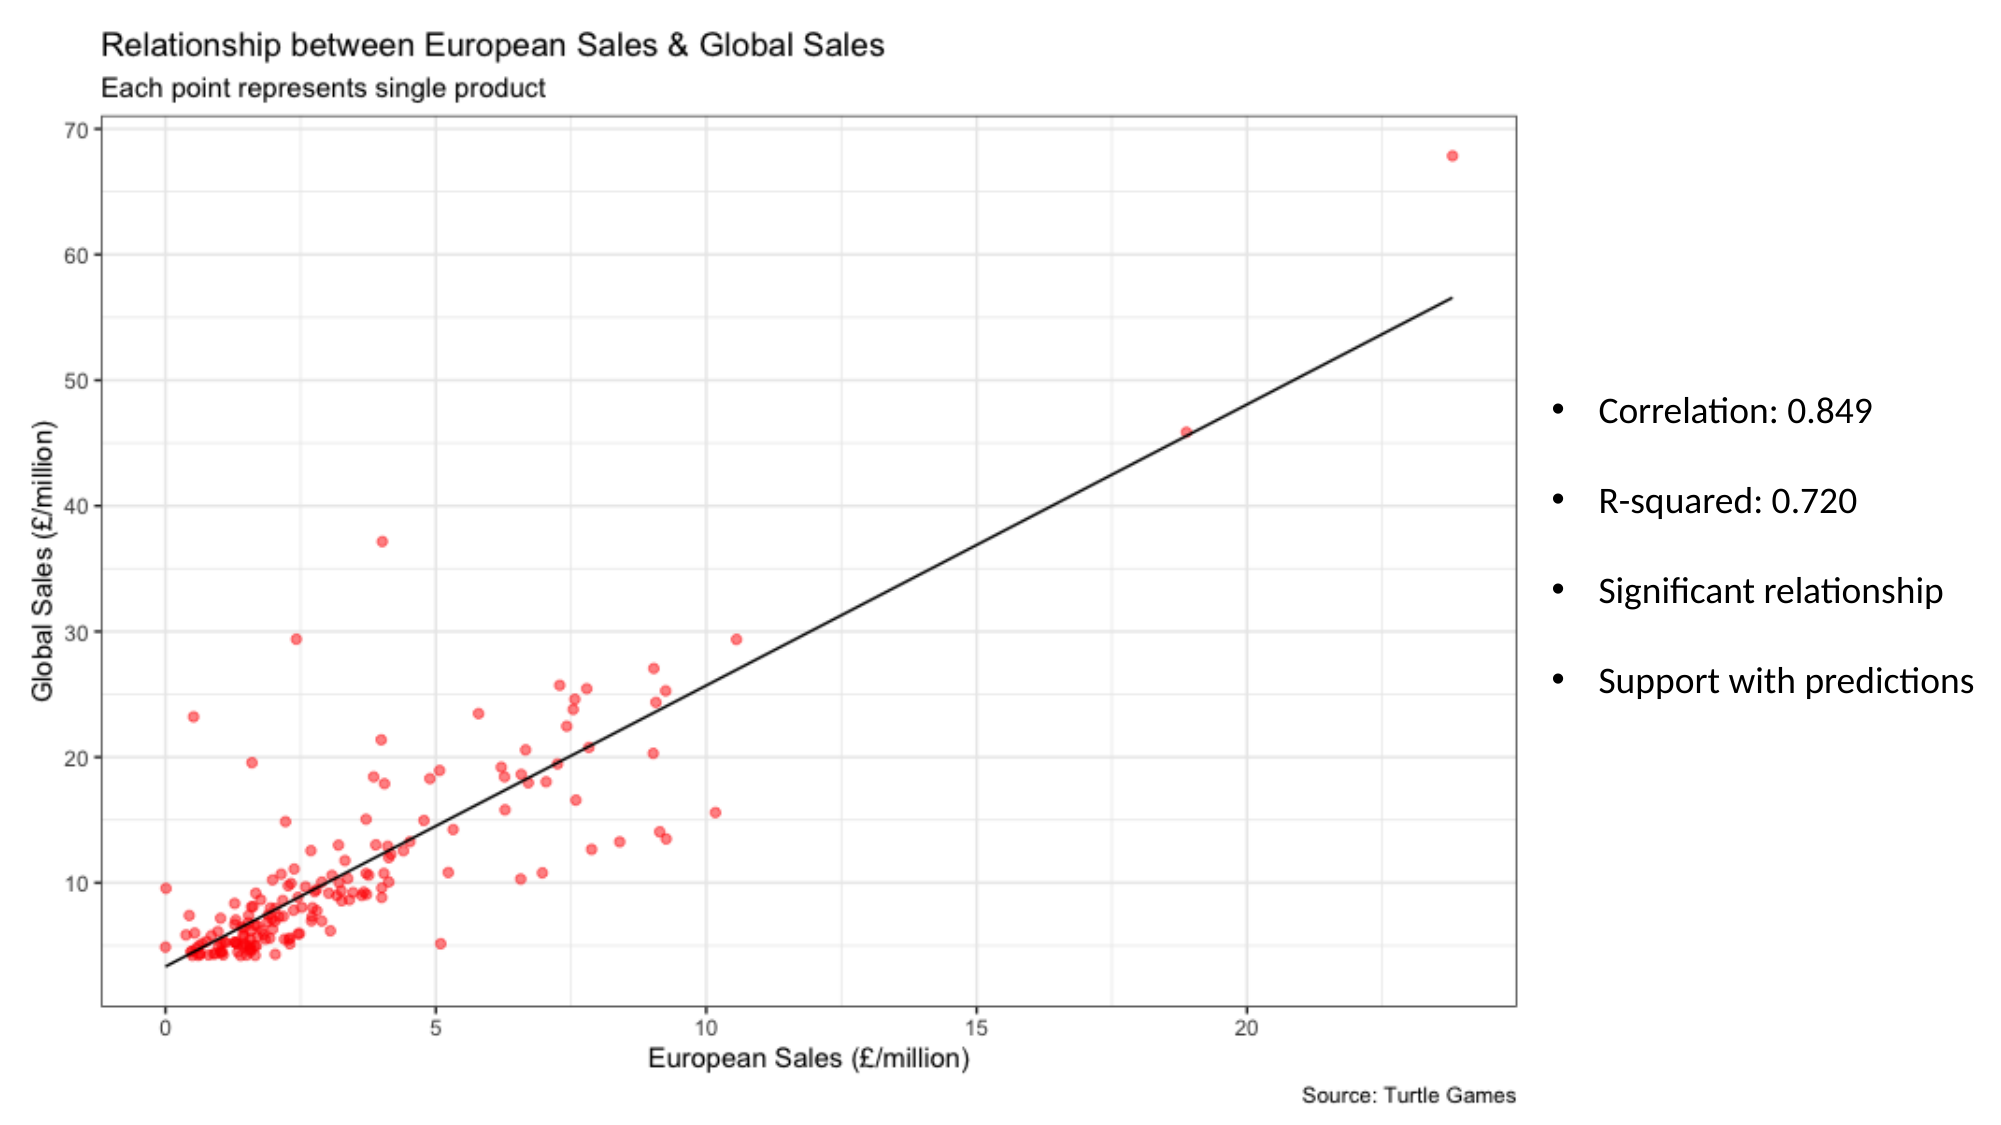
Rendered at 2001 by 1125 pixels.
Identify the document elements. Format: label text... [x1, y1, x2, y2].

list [18, 19, 1531, 1120]
text_box Correlation: 0.849 R-squared: 0.720 Significant relationship Support with predictions [1536, 334, 2000, 709]
